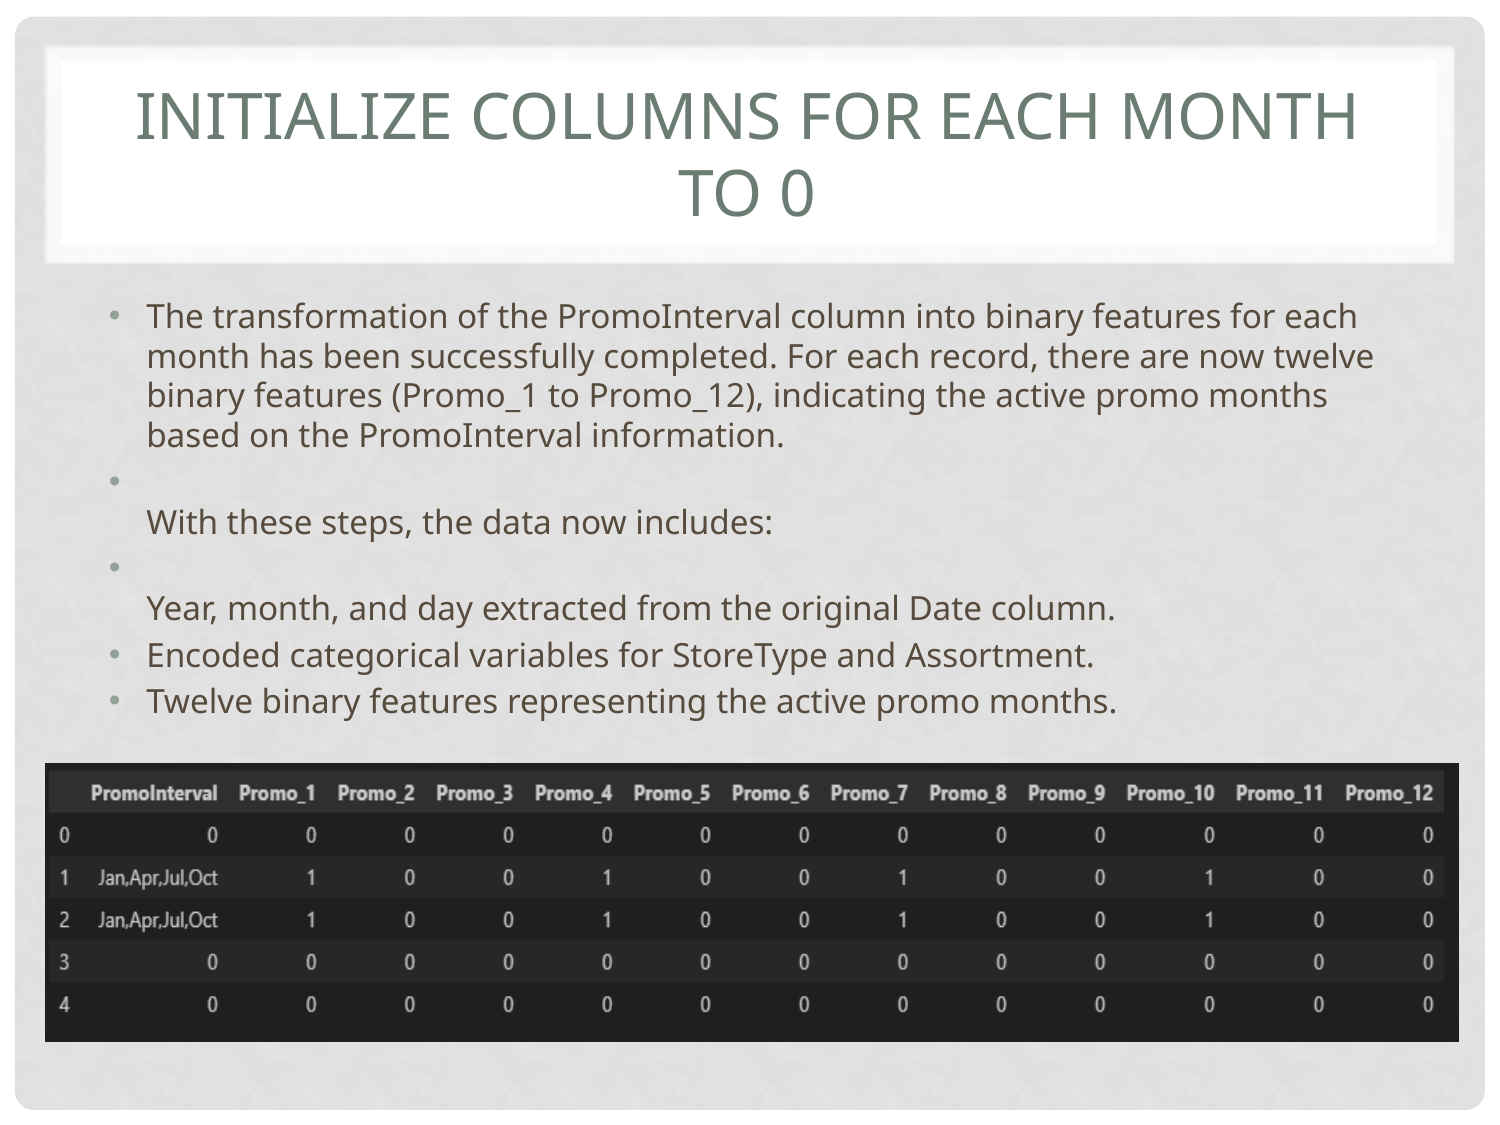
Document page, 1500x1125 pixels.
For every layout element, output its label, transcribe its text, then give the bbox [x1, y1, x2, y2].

picture [45, 762, 1459, 1042]
list The transformation of the PromoInterval column into binary features for each month has been successfully completed. For each record, there are now twelve binary features (Promo_1 to Promo_12), indicating the active promo months based on the PromoInterval information. With these steps, the data now includes: Year, month, and day extracted from the original Date column. Encoded categorical variables for StoreType and Assortment. Twelve binary features representing the active promo months. [75, 287, 1425, 762]
title Initialize columns for each month to 0 [69, 66, 1425, 238]
